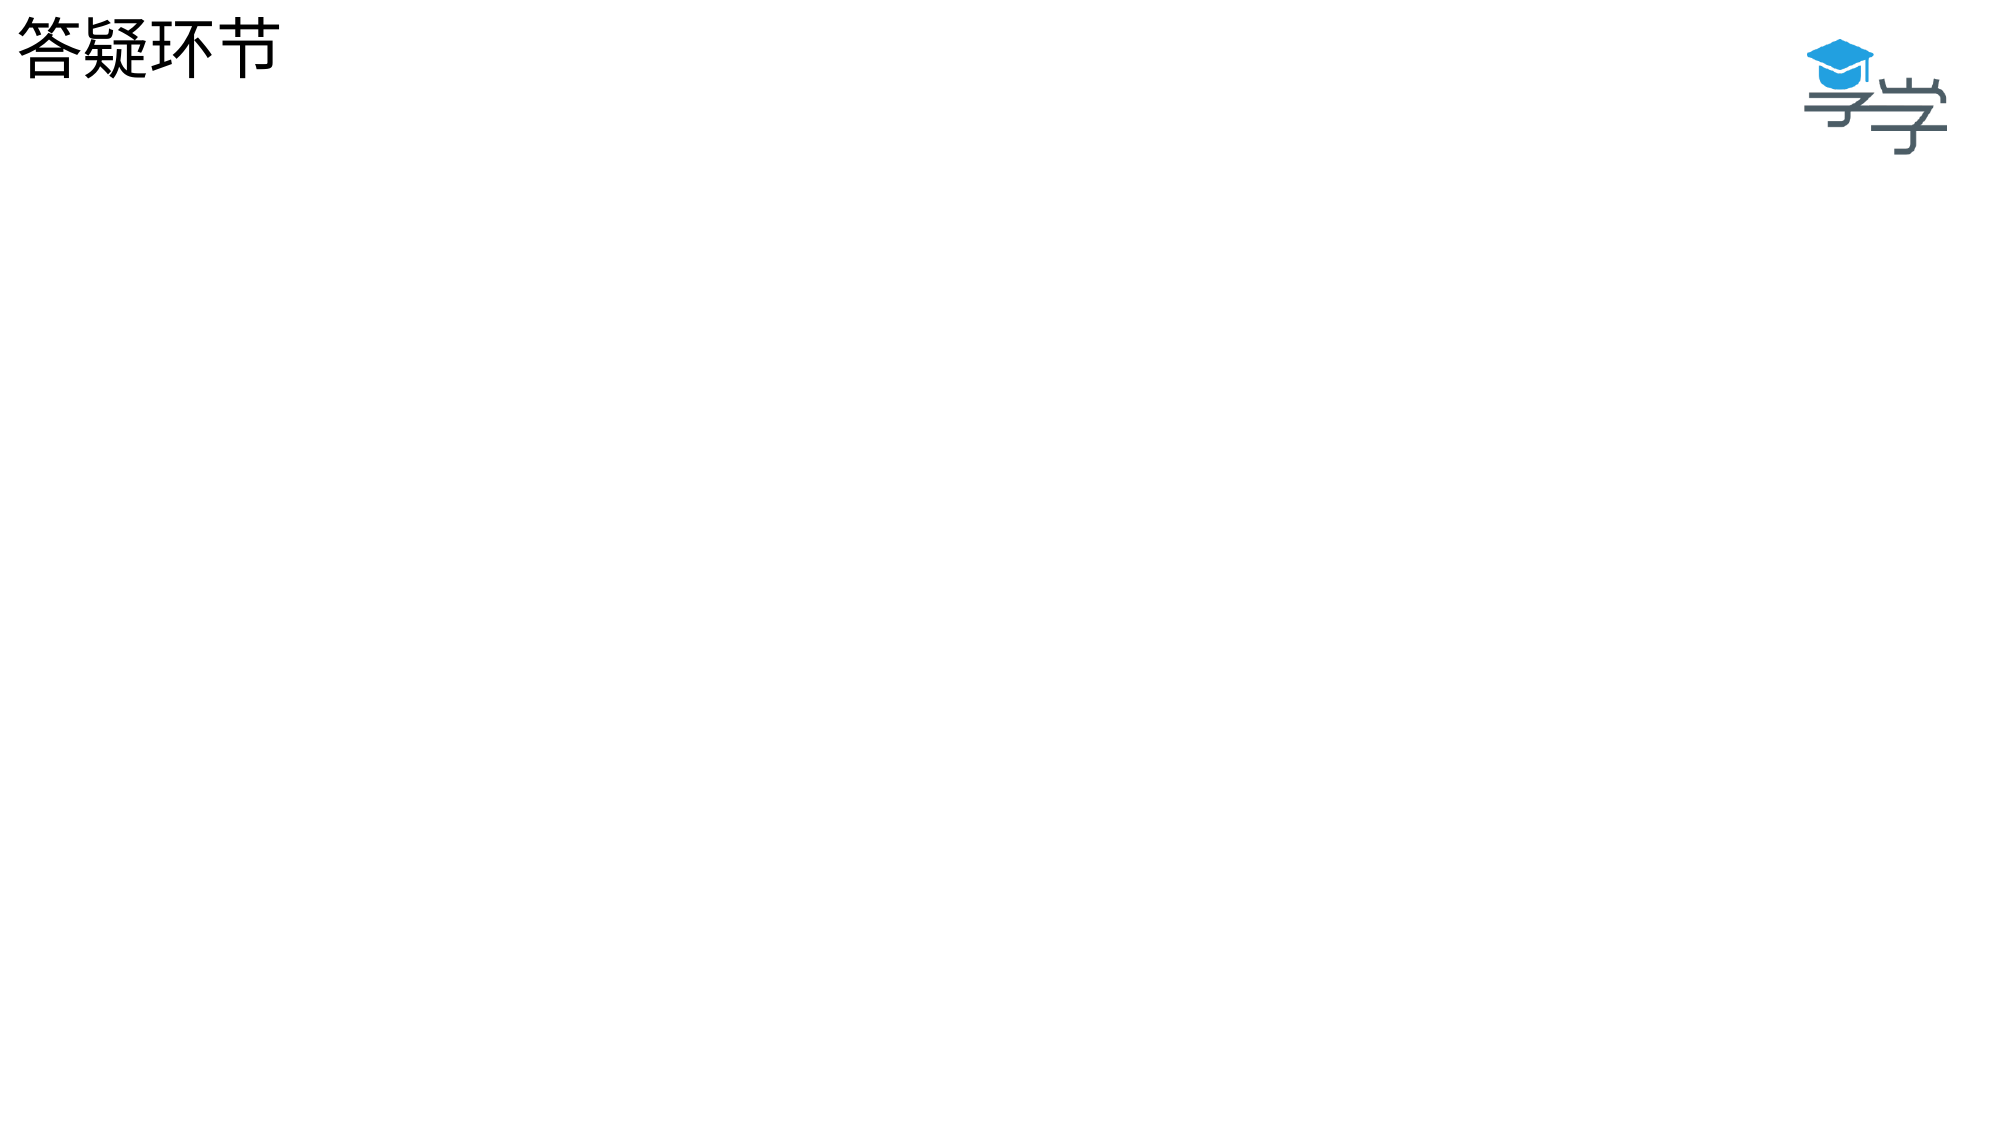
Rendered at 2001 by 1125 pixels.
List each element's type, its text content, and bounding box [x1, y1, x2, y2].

picture [1799, 20, 1952, 173]
text_box 答疑环节 [1, 0, 299, 95]
